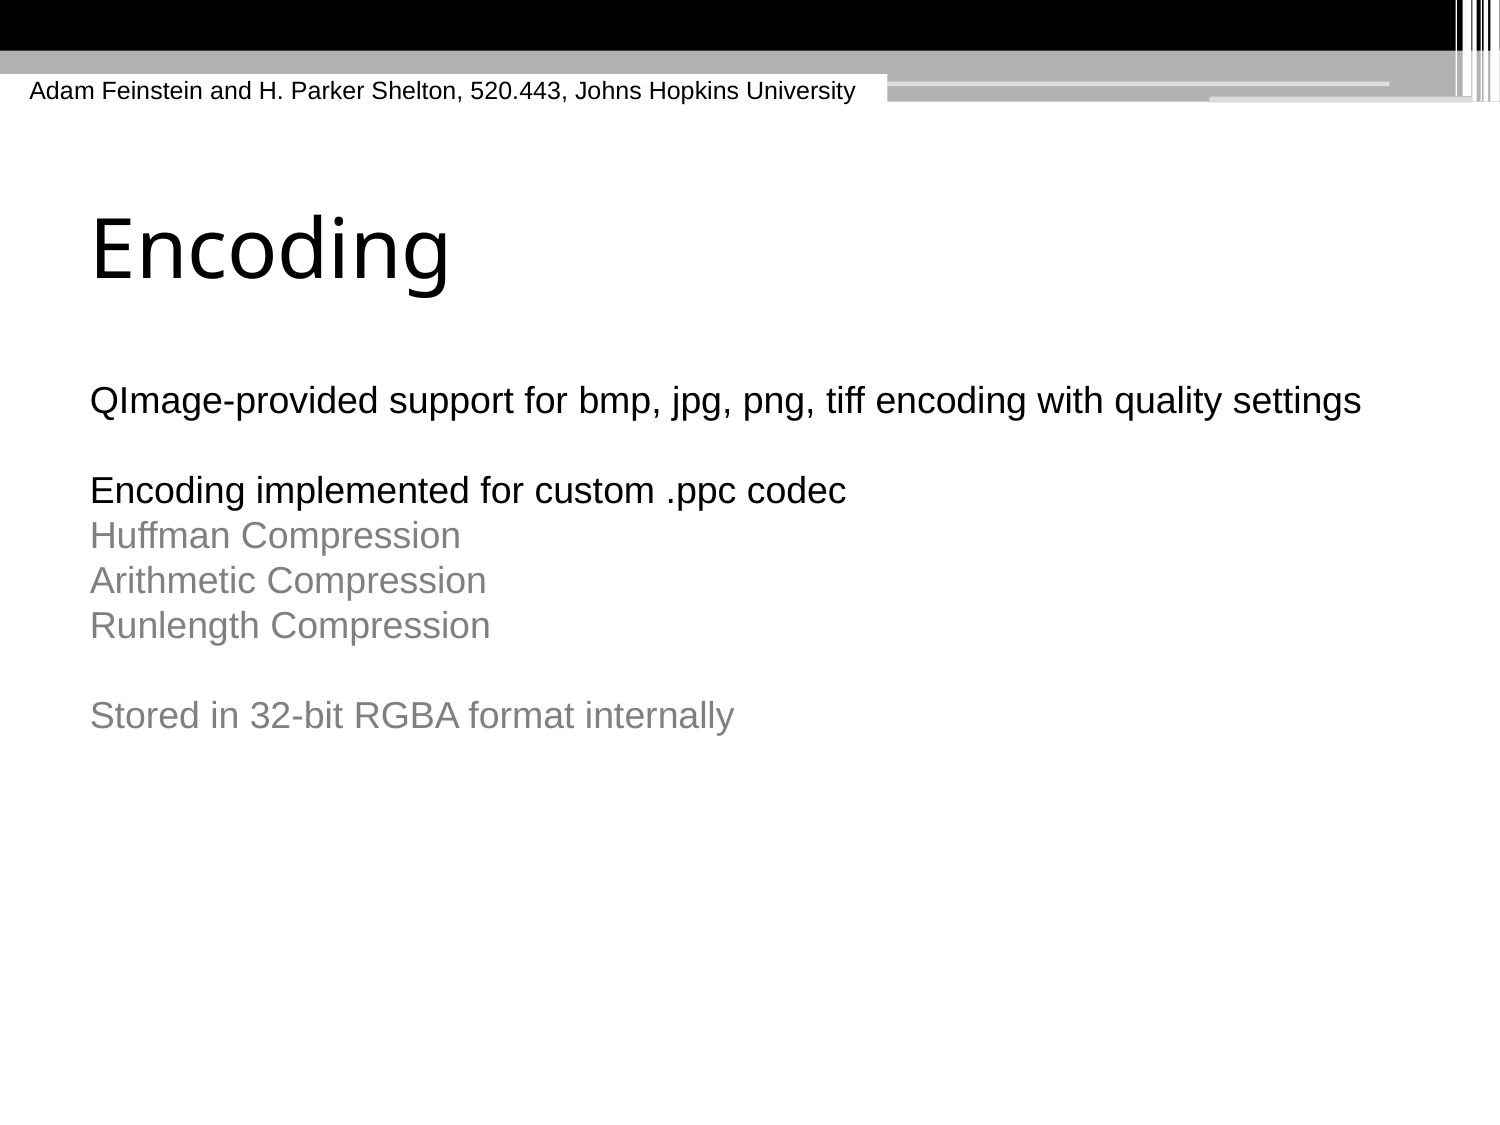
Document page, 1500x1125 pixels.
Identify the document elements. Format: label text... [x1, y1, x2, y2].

text_box QImage-provided support for bmp, jpg, png, tiff encoding with quality settings Encoding implemented for custom .ppc codec Huffman Compression Arithmetic Compression Runlength Compression Stored in 32-bit RGBA format internally [75, 368, 1425, 1125]
text_box Adam Feinstein and H. Parker Shelton, 520.443, Johns Hopkins University [0, 67, 888, 110]
text_box Encoding [75, 187, 1425, 363]
